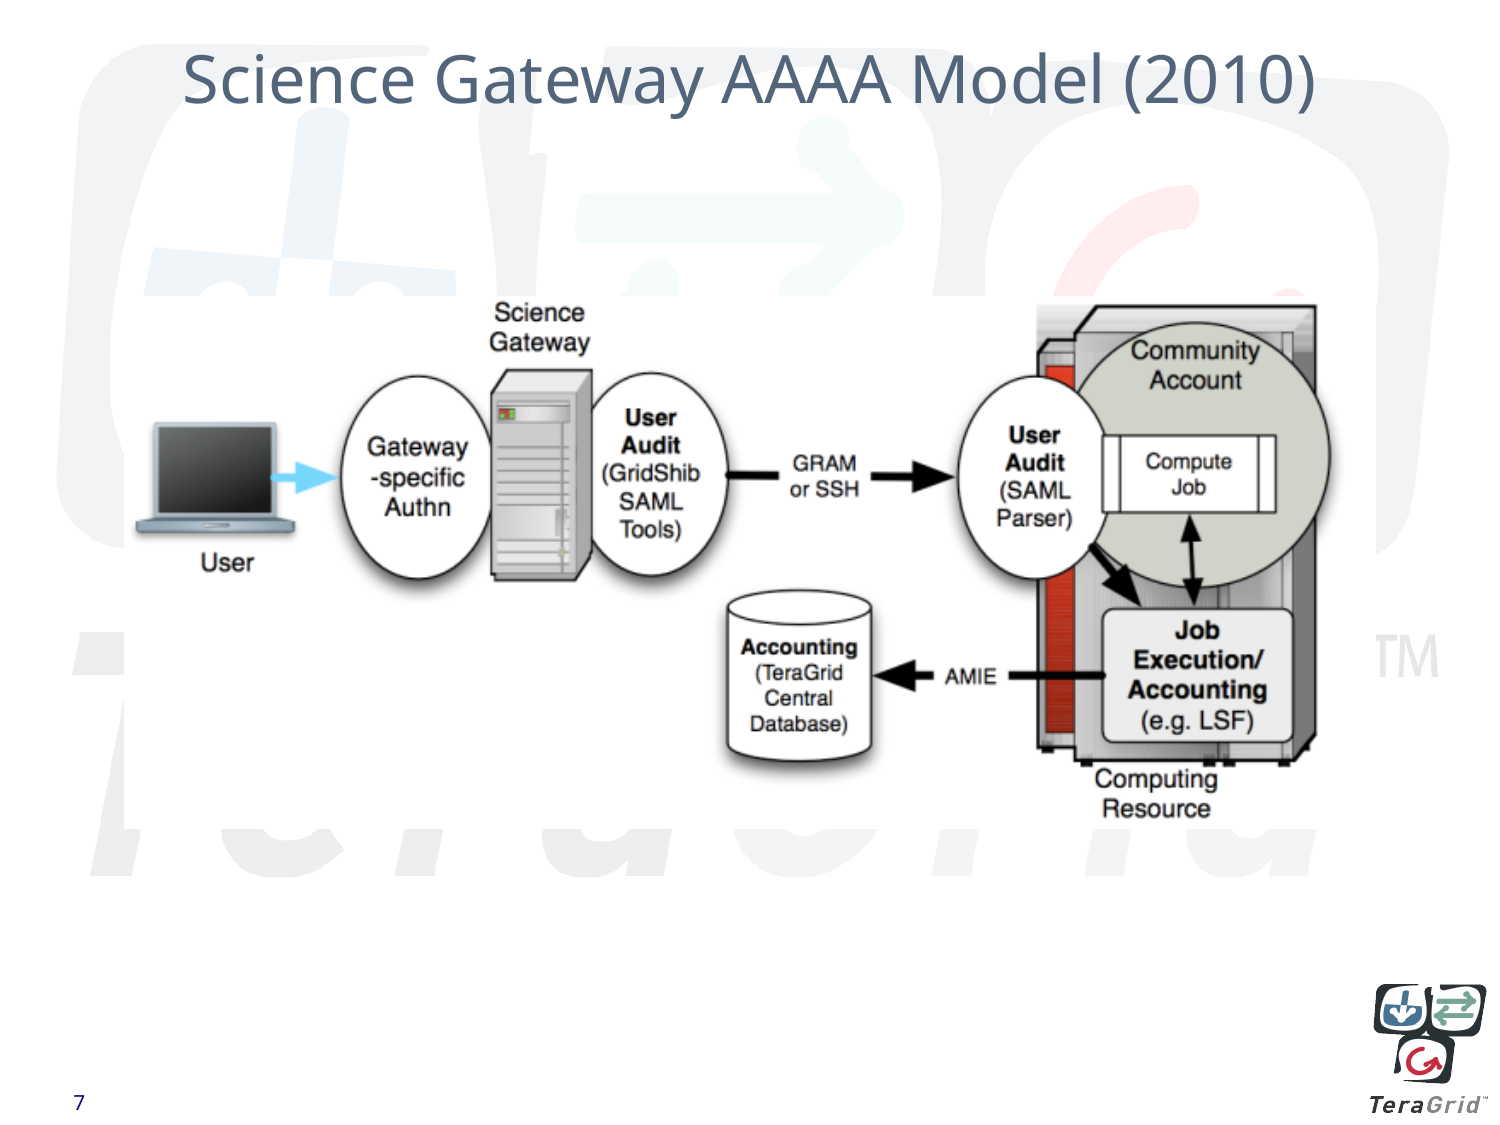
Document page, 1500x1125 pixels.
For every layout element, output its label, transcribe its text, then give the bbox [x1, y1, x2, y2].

picture [1370, 984, 1488, 1113]
title Science Gateway AAAA Model (2010) [49, 0, 1451, 163]
picture [124, 296, 1376, 829]
